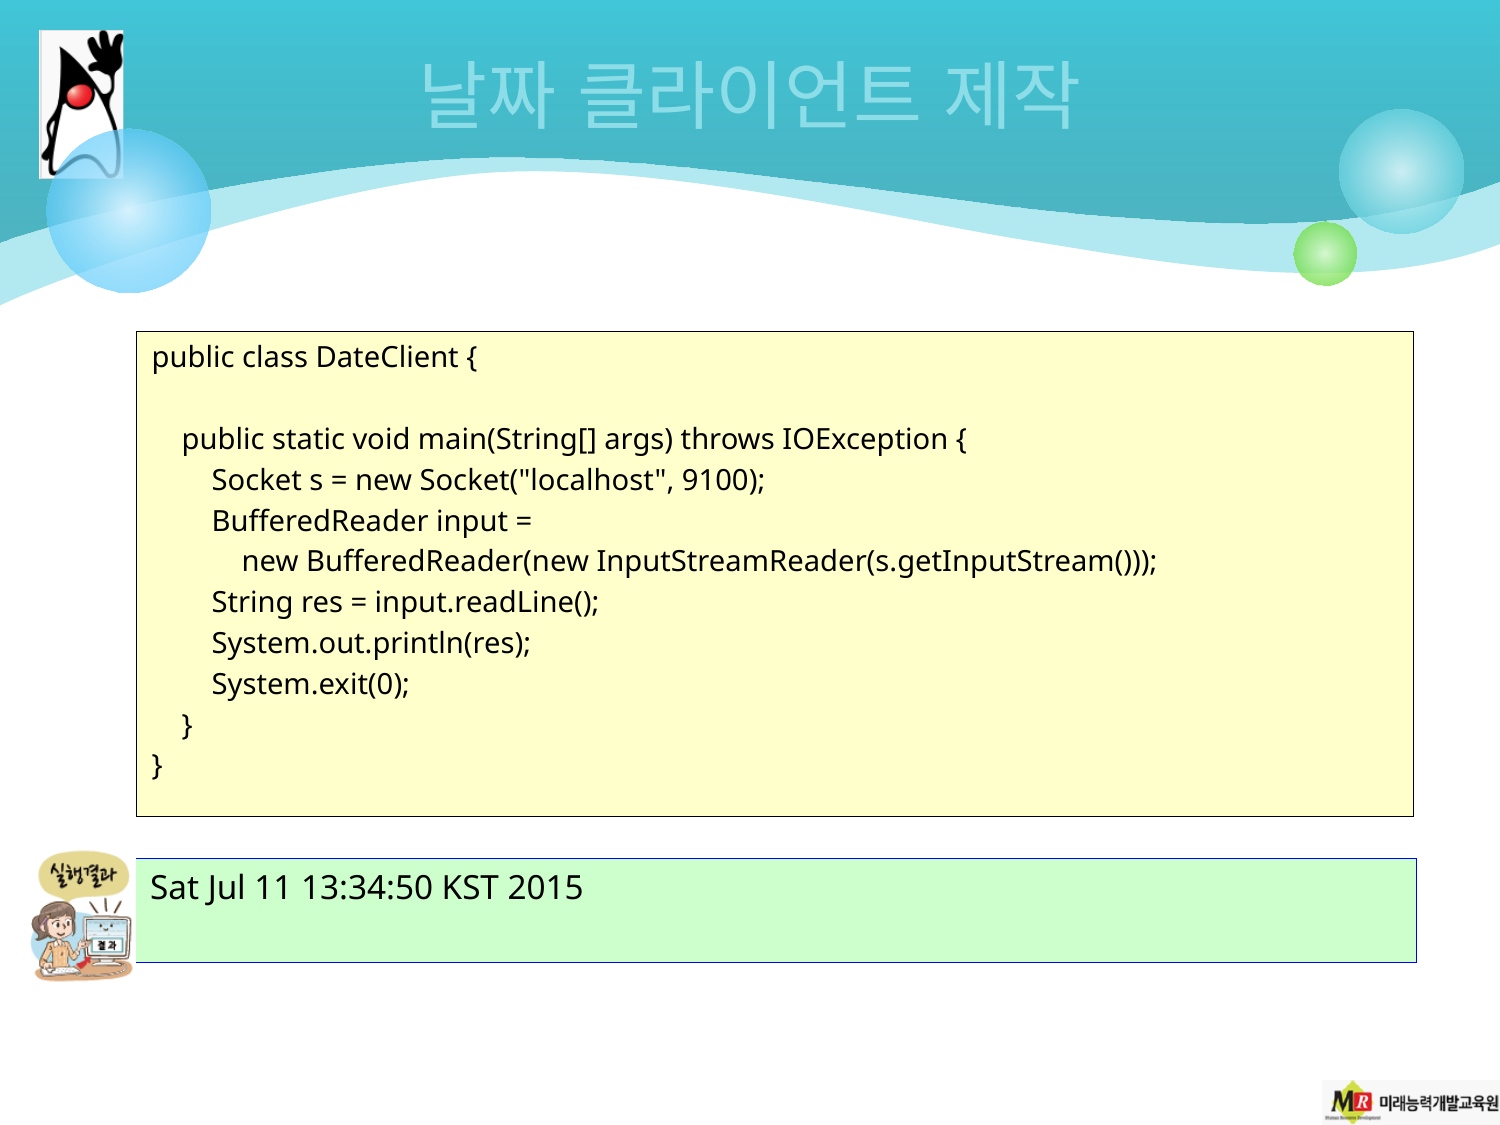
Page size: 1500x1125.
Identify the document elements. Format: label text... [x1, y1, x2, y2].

title 날짜 클라이언트 제작 [75, 0, 1425, 188]
text_box public class DateClient { public static void main(String[] args) throws IOException { Socket s = new Socket("localhost", 9100); BufferedReader input = new BufferedReader(new InputStreamReader(s.getInputStream())); String res = input.readLine(); System.out.println(res); System.exit(0); } } [136, 331, 1414, 817]
text_box Sat Jul 11 13:34:50 KST 2015 [141, 858, 1417, 963]
picture [39, 30, 75, 179]
picture [23, 846, 136, 985]
picture [1322, 1080, 1500, 1125]
